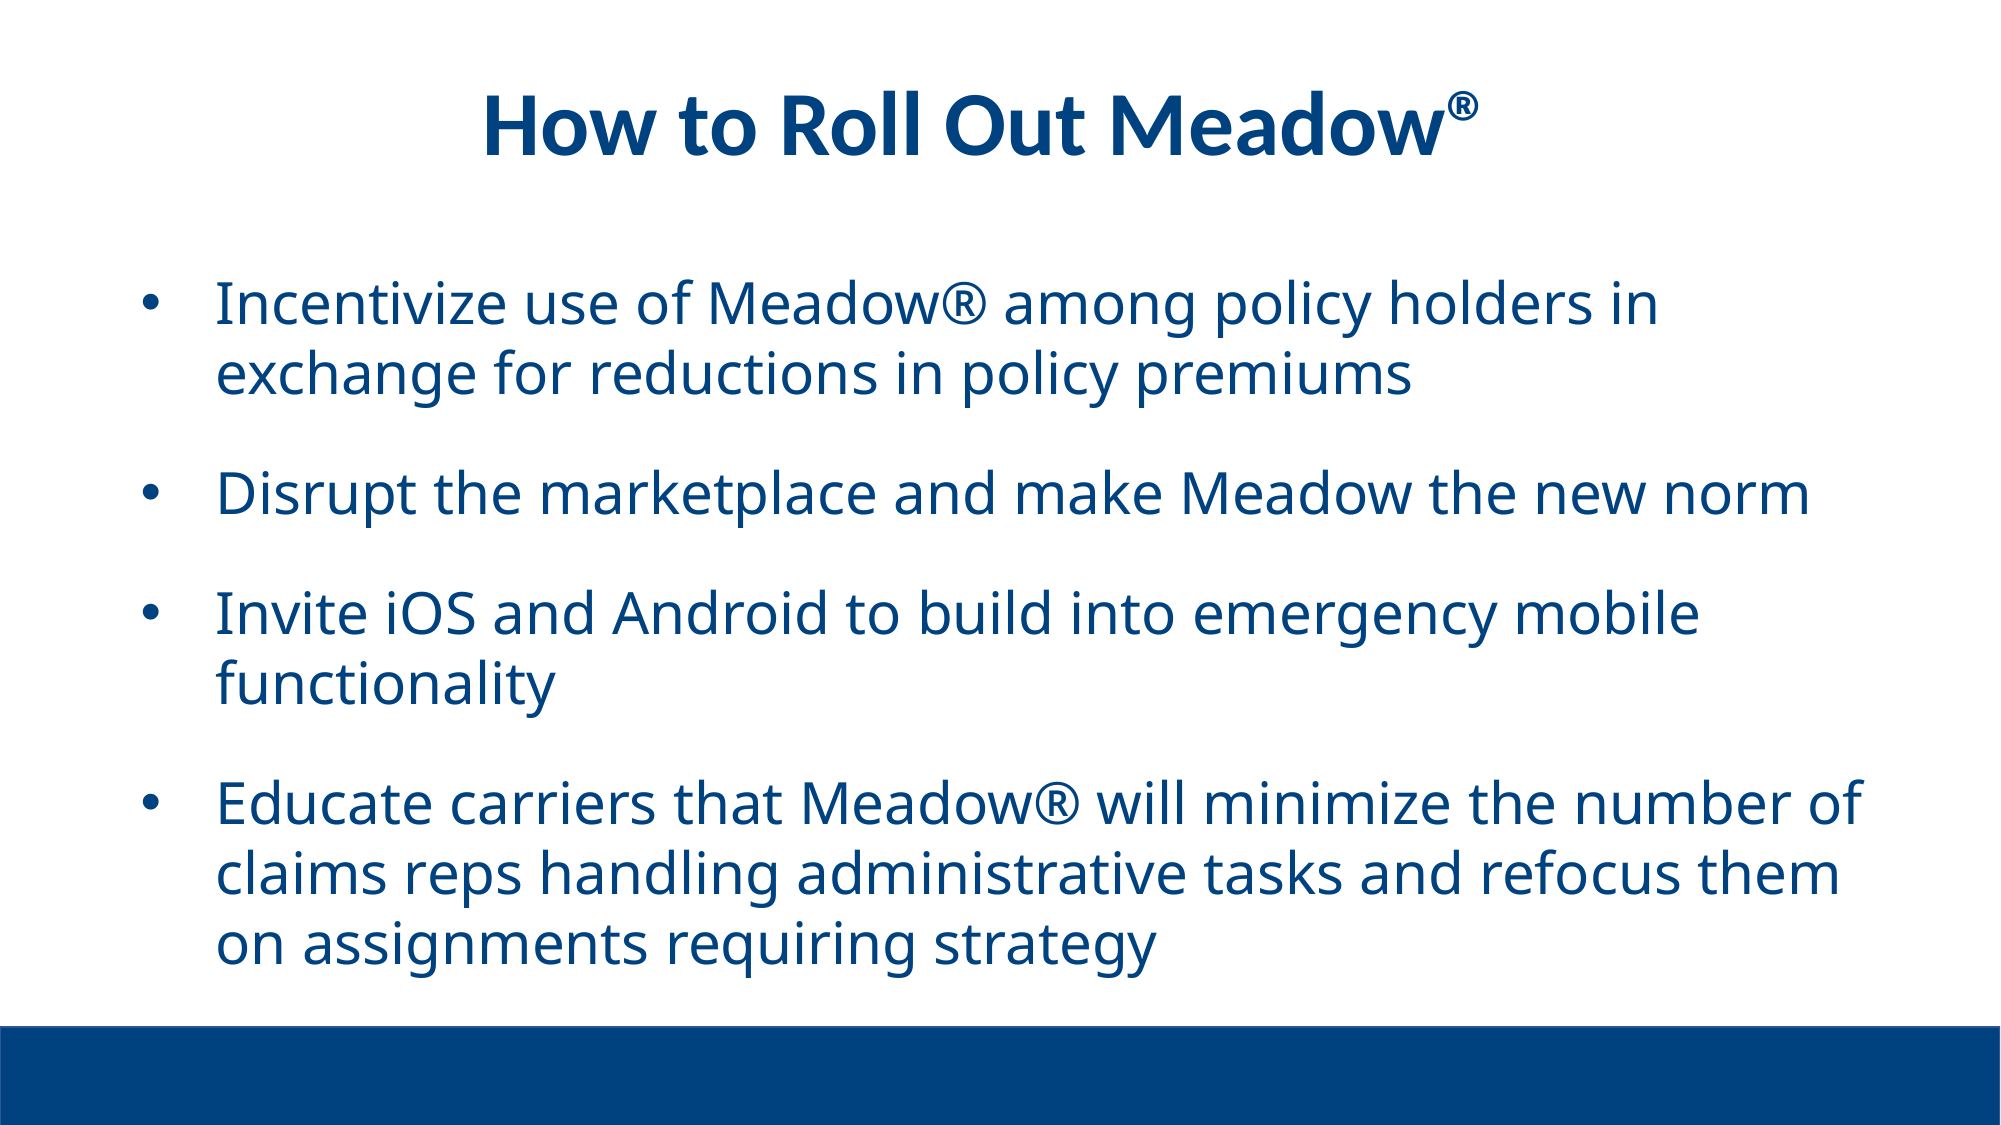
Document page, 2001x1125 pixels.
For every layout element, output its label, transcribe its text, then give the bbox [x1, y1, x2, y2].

text_box Incentivize use of Meadow® among policy holders in exchange for reductions in policy premiums Disrupt the marketplace and make Meadow the new norm Invite iOS and Android to build into emergency mobile functionality Educate carriers that Meadow® will minimize the number of claims reps handling administrative tasks and refocus them on assignments requiring strategy [125, 258, 1898, 1104]
text_box How to Roll Out Meadow® [78, 68, 1898, 233]
